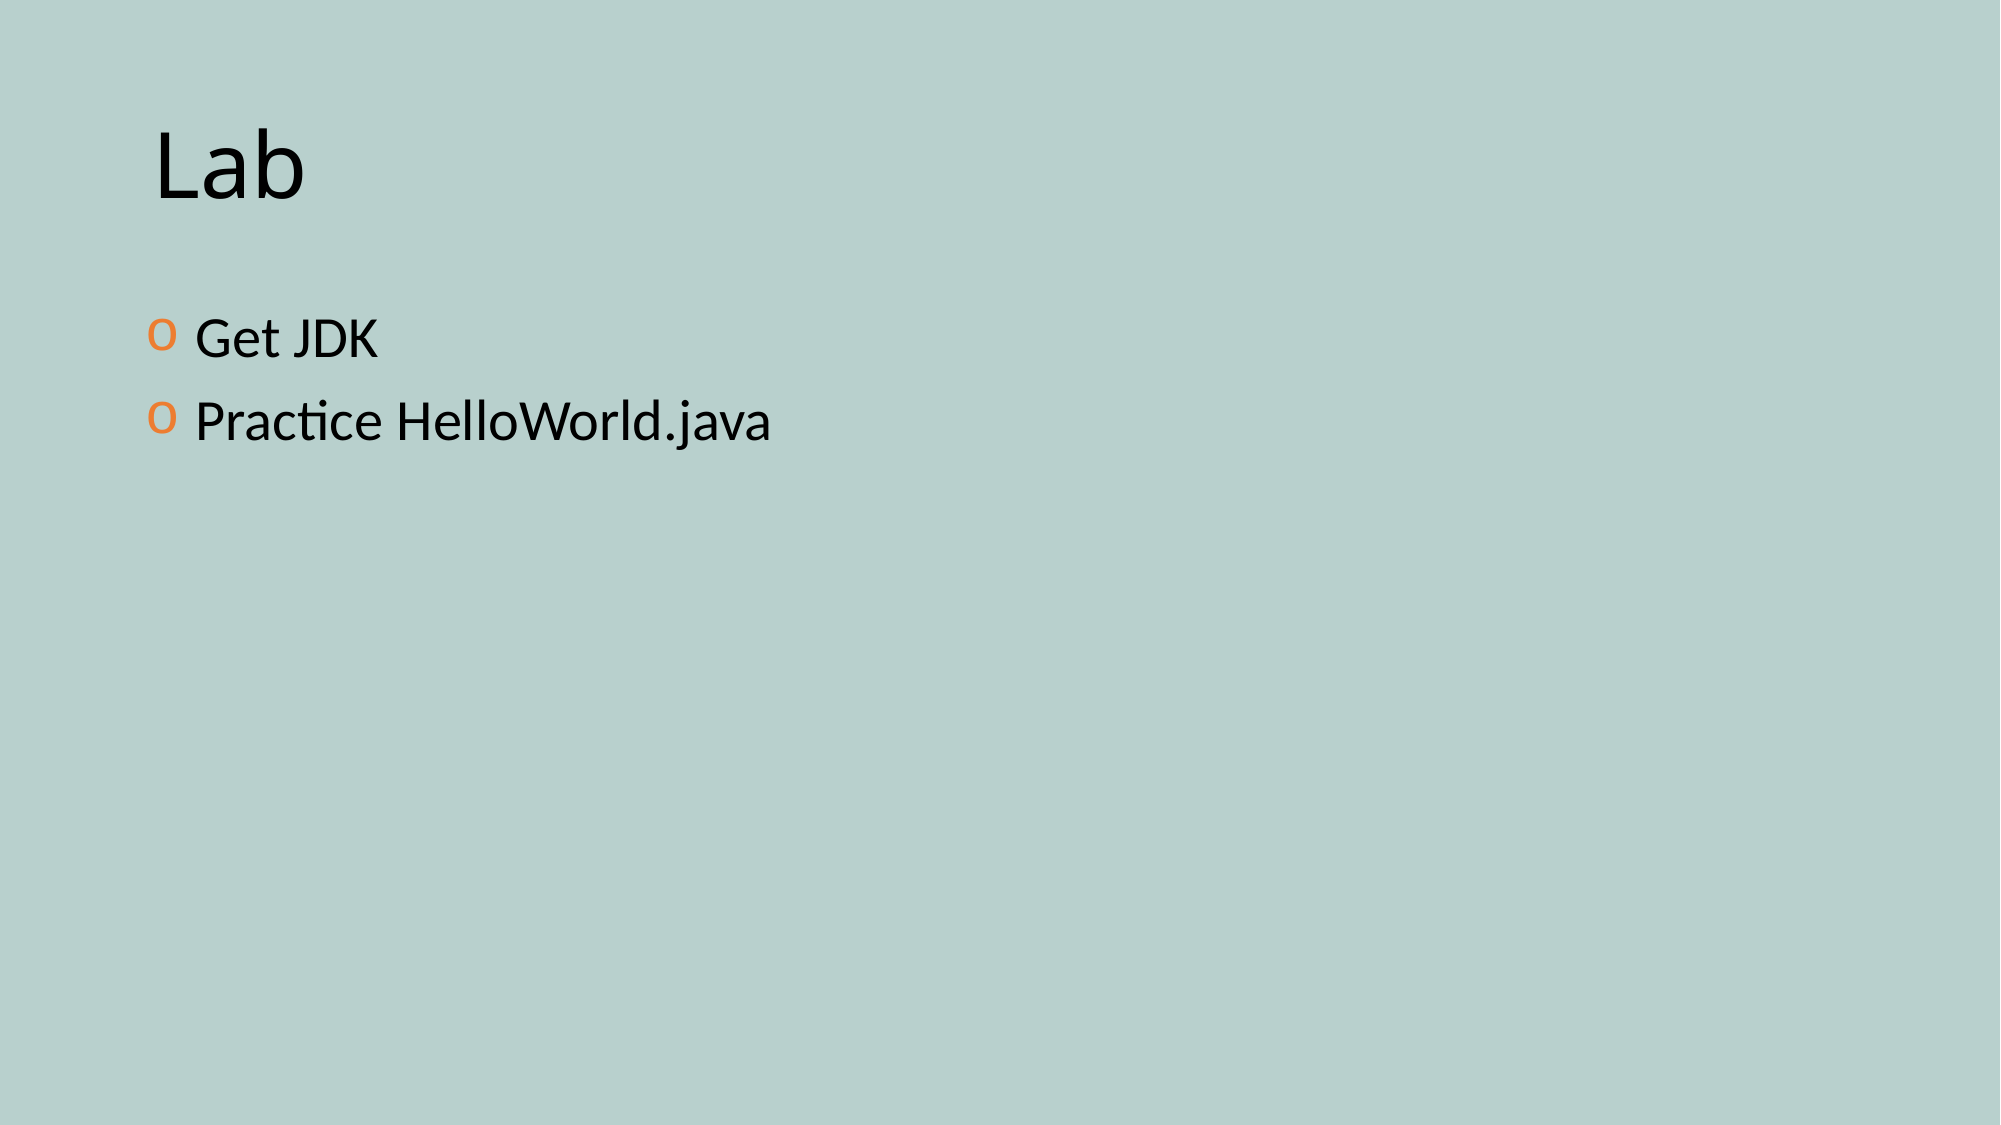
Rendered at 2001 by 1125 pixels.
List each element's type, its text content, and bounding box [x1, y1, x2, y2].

list Get JDK Practice HelloWorld.java [137, 299, 1863, 1014]
title Lab [137, 59, 1863, 278]
